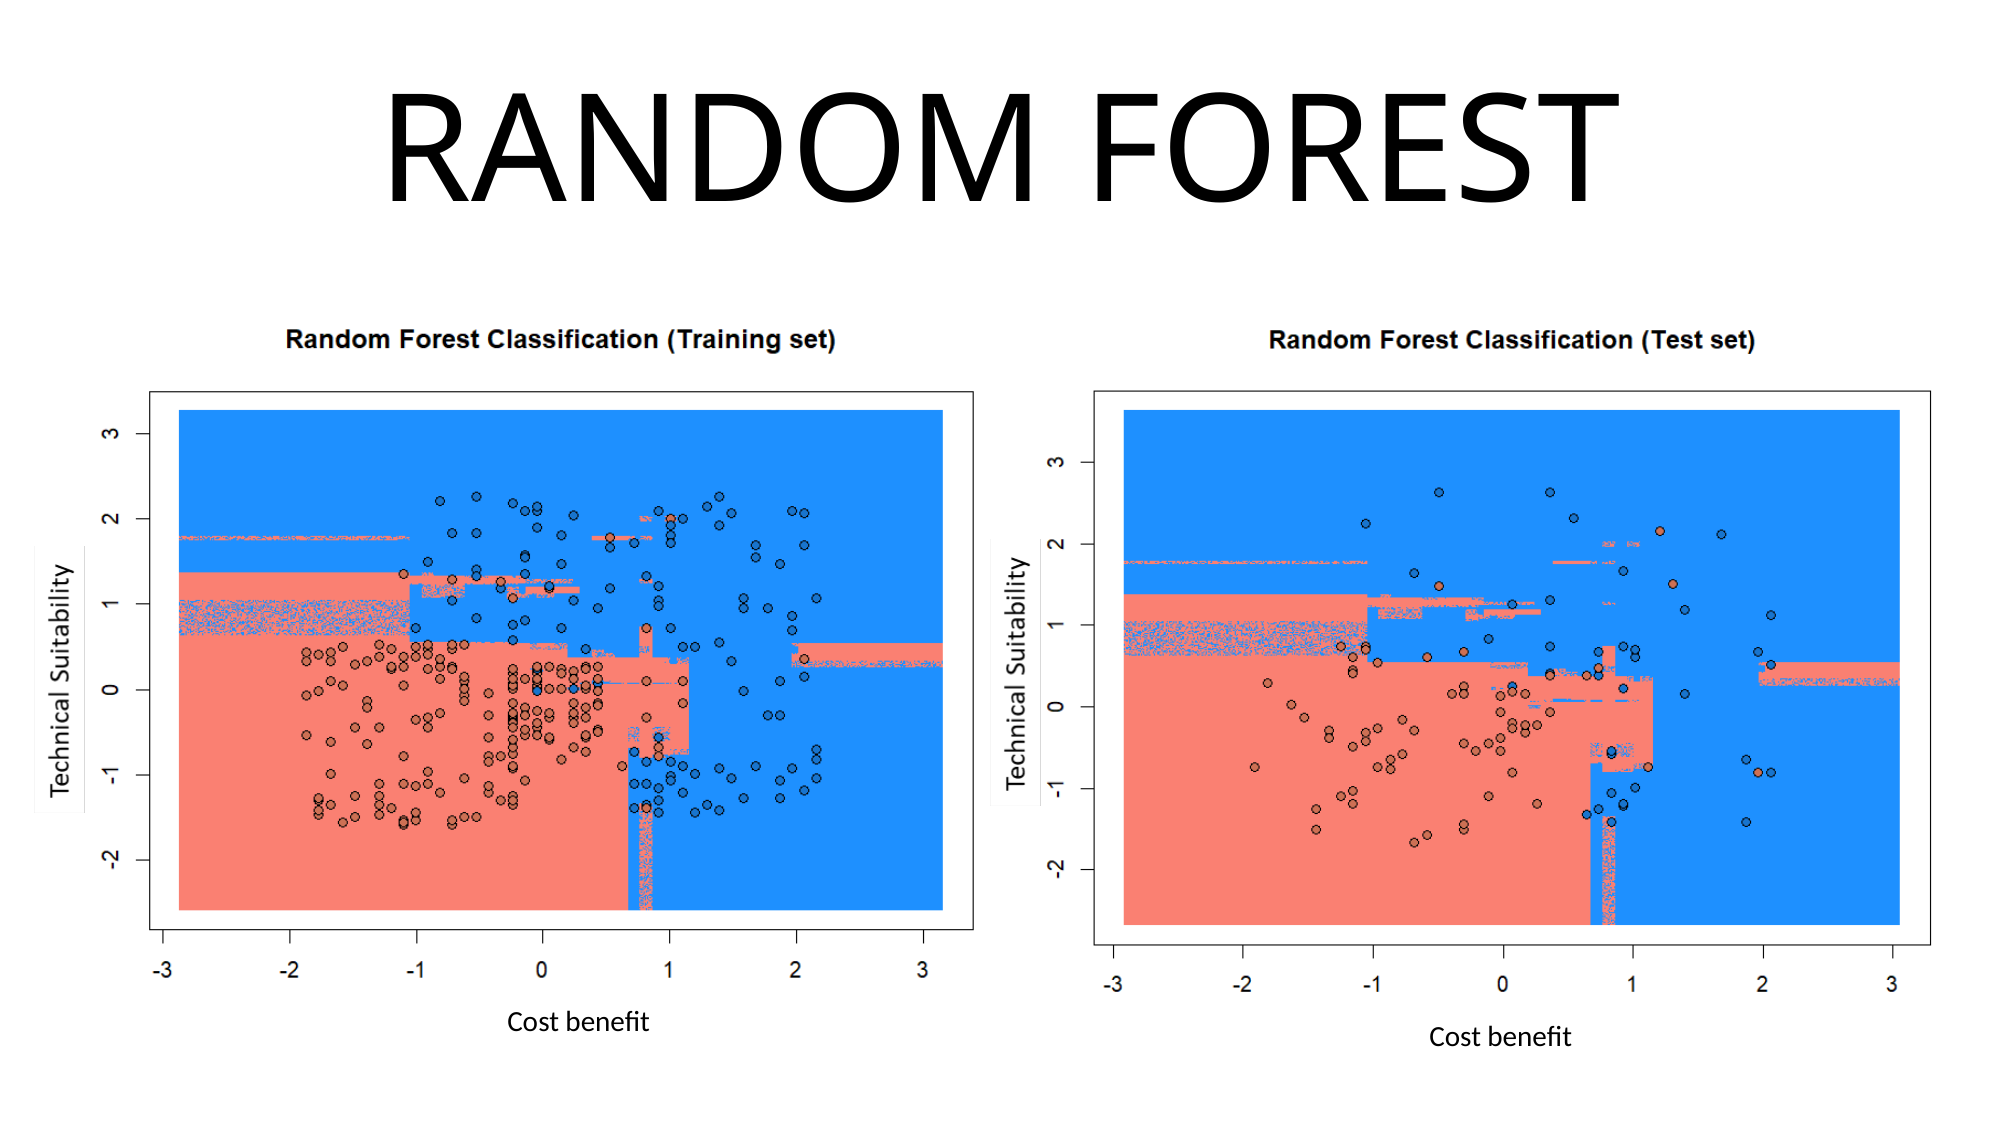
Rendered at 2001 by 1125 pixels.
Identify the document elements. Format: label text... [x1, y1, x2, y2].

title RANDOM FOREST [137, 43, 1863, 262]
picture [32, 283, 1985, 1077]
